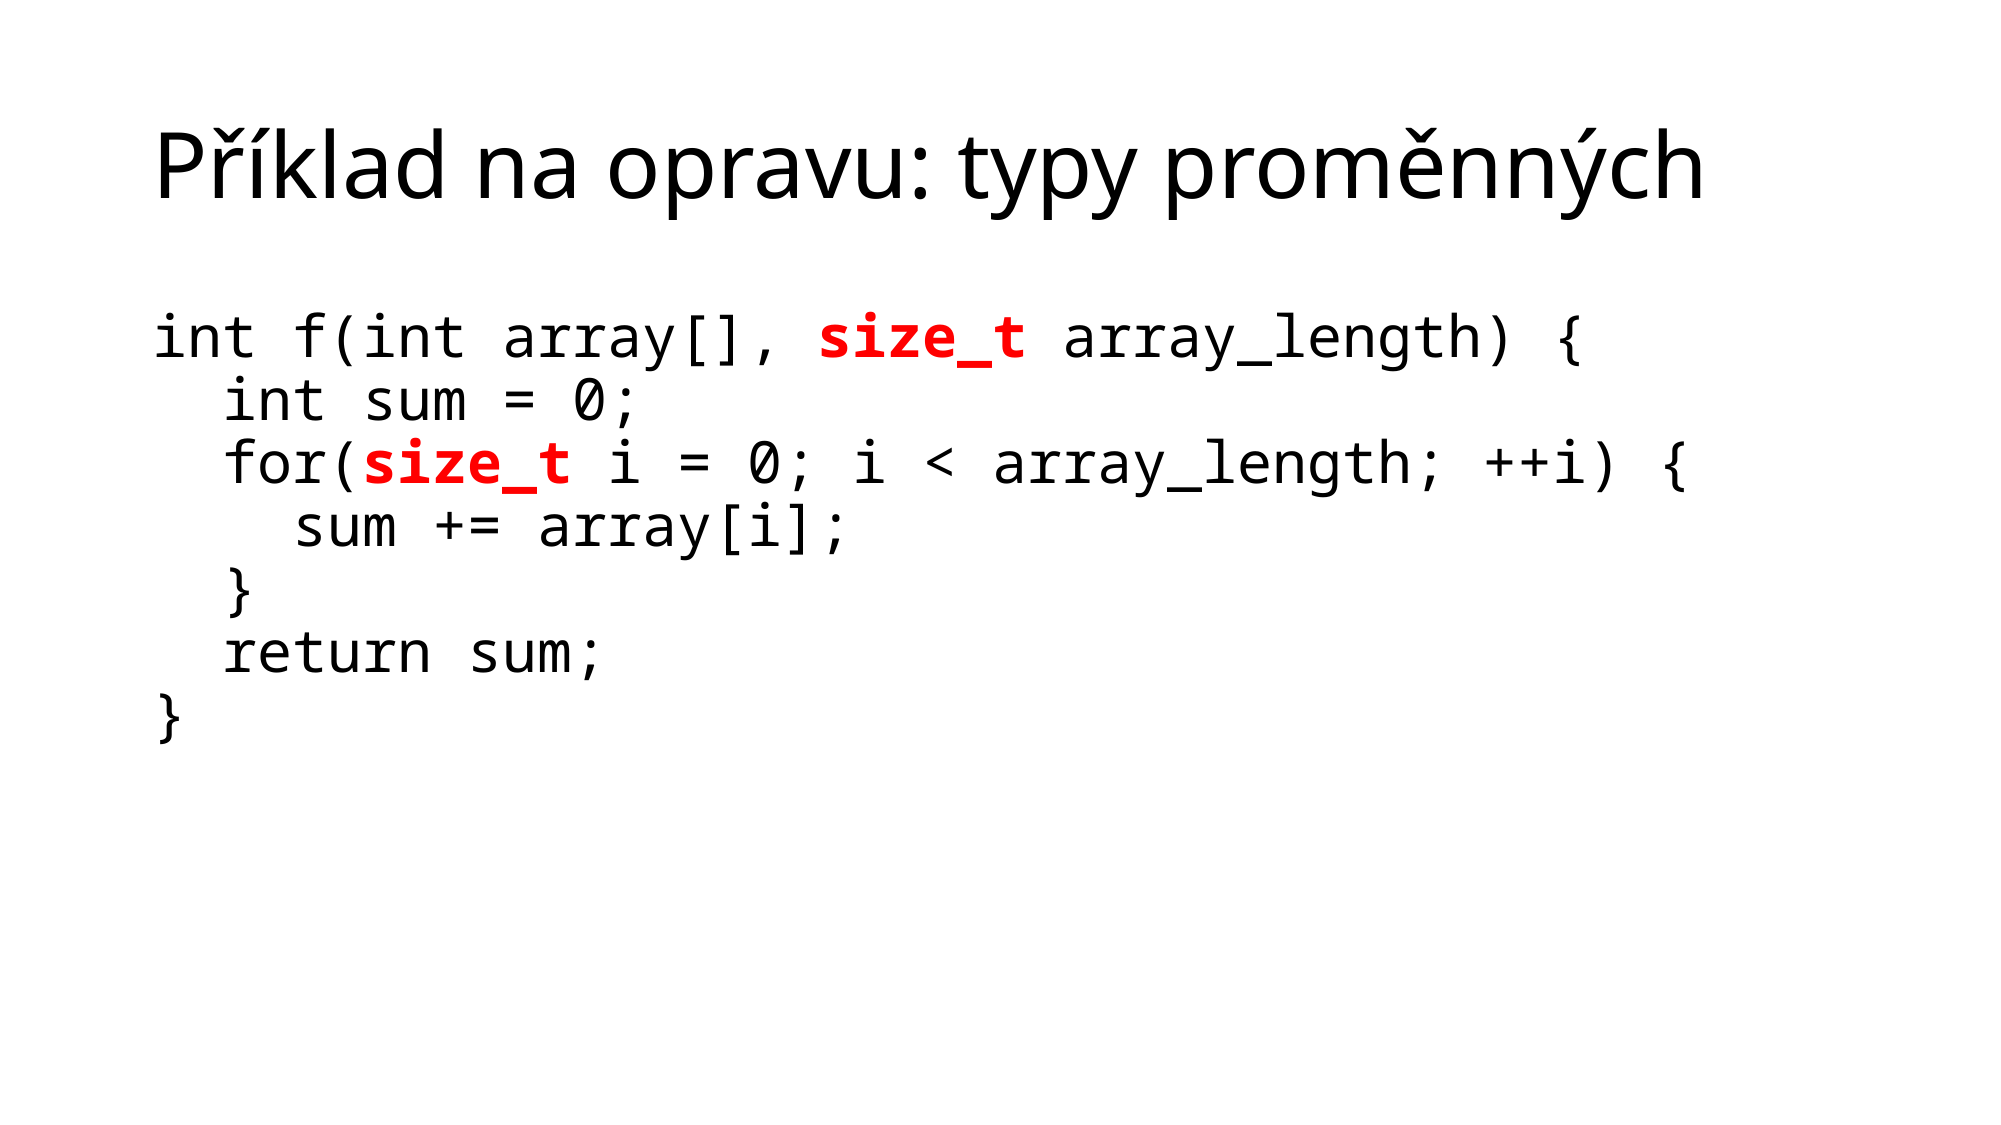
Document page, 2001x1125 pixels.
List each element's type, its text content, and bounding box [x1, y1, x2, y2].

list int f(int array[], size_t array_length) { int sum = 0; for(size_t i = 0; i < array_length; ++i) { sum += array[i]; } return sum; } [137, 299, 1863, 1014]
title Příklad na opravu: typy proměnných [137, 59, 1863, 278]
